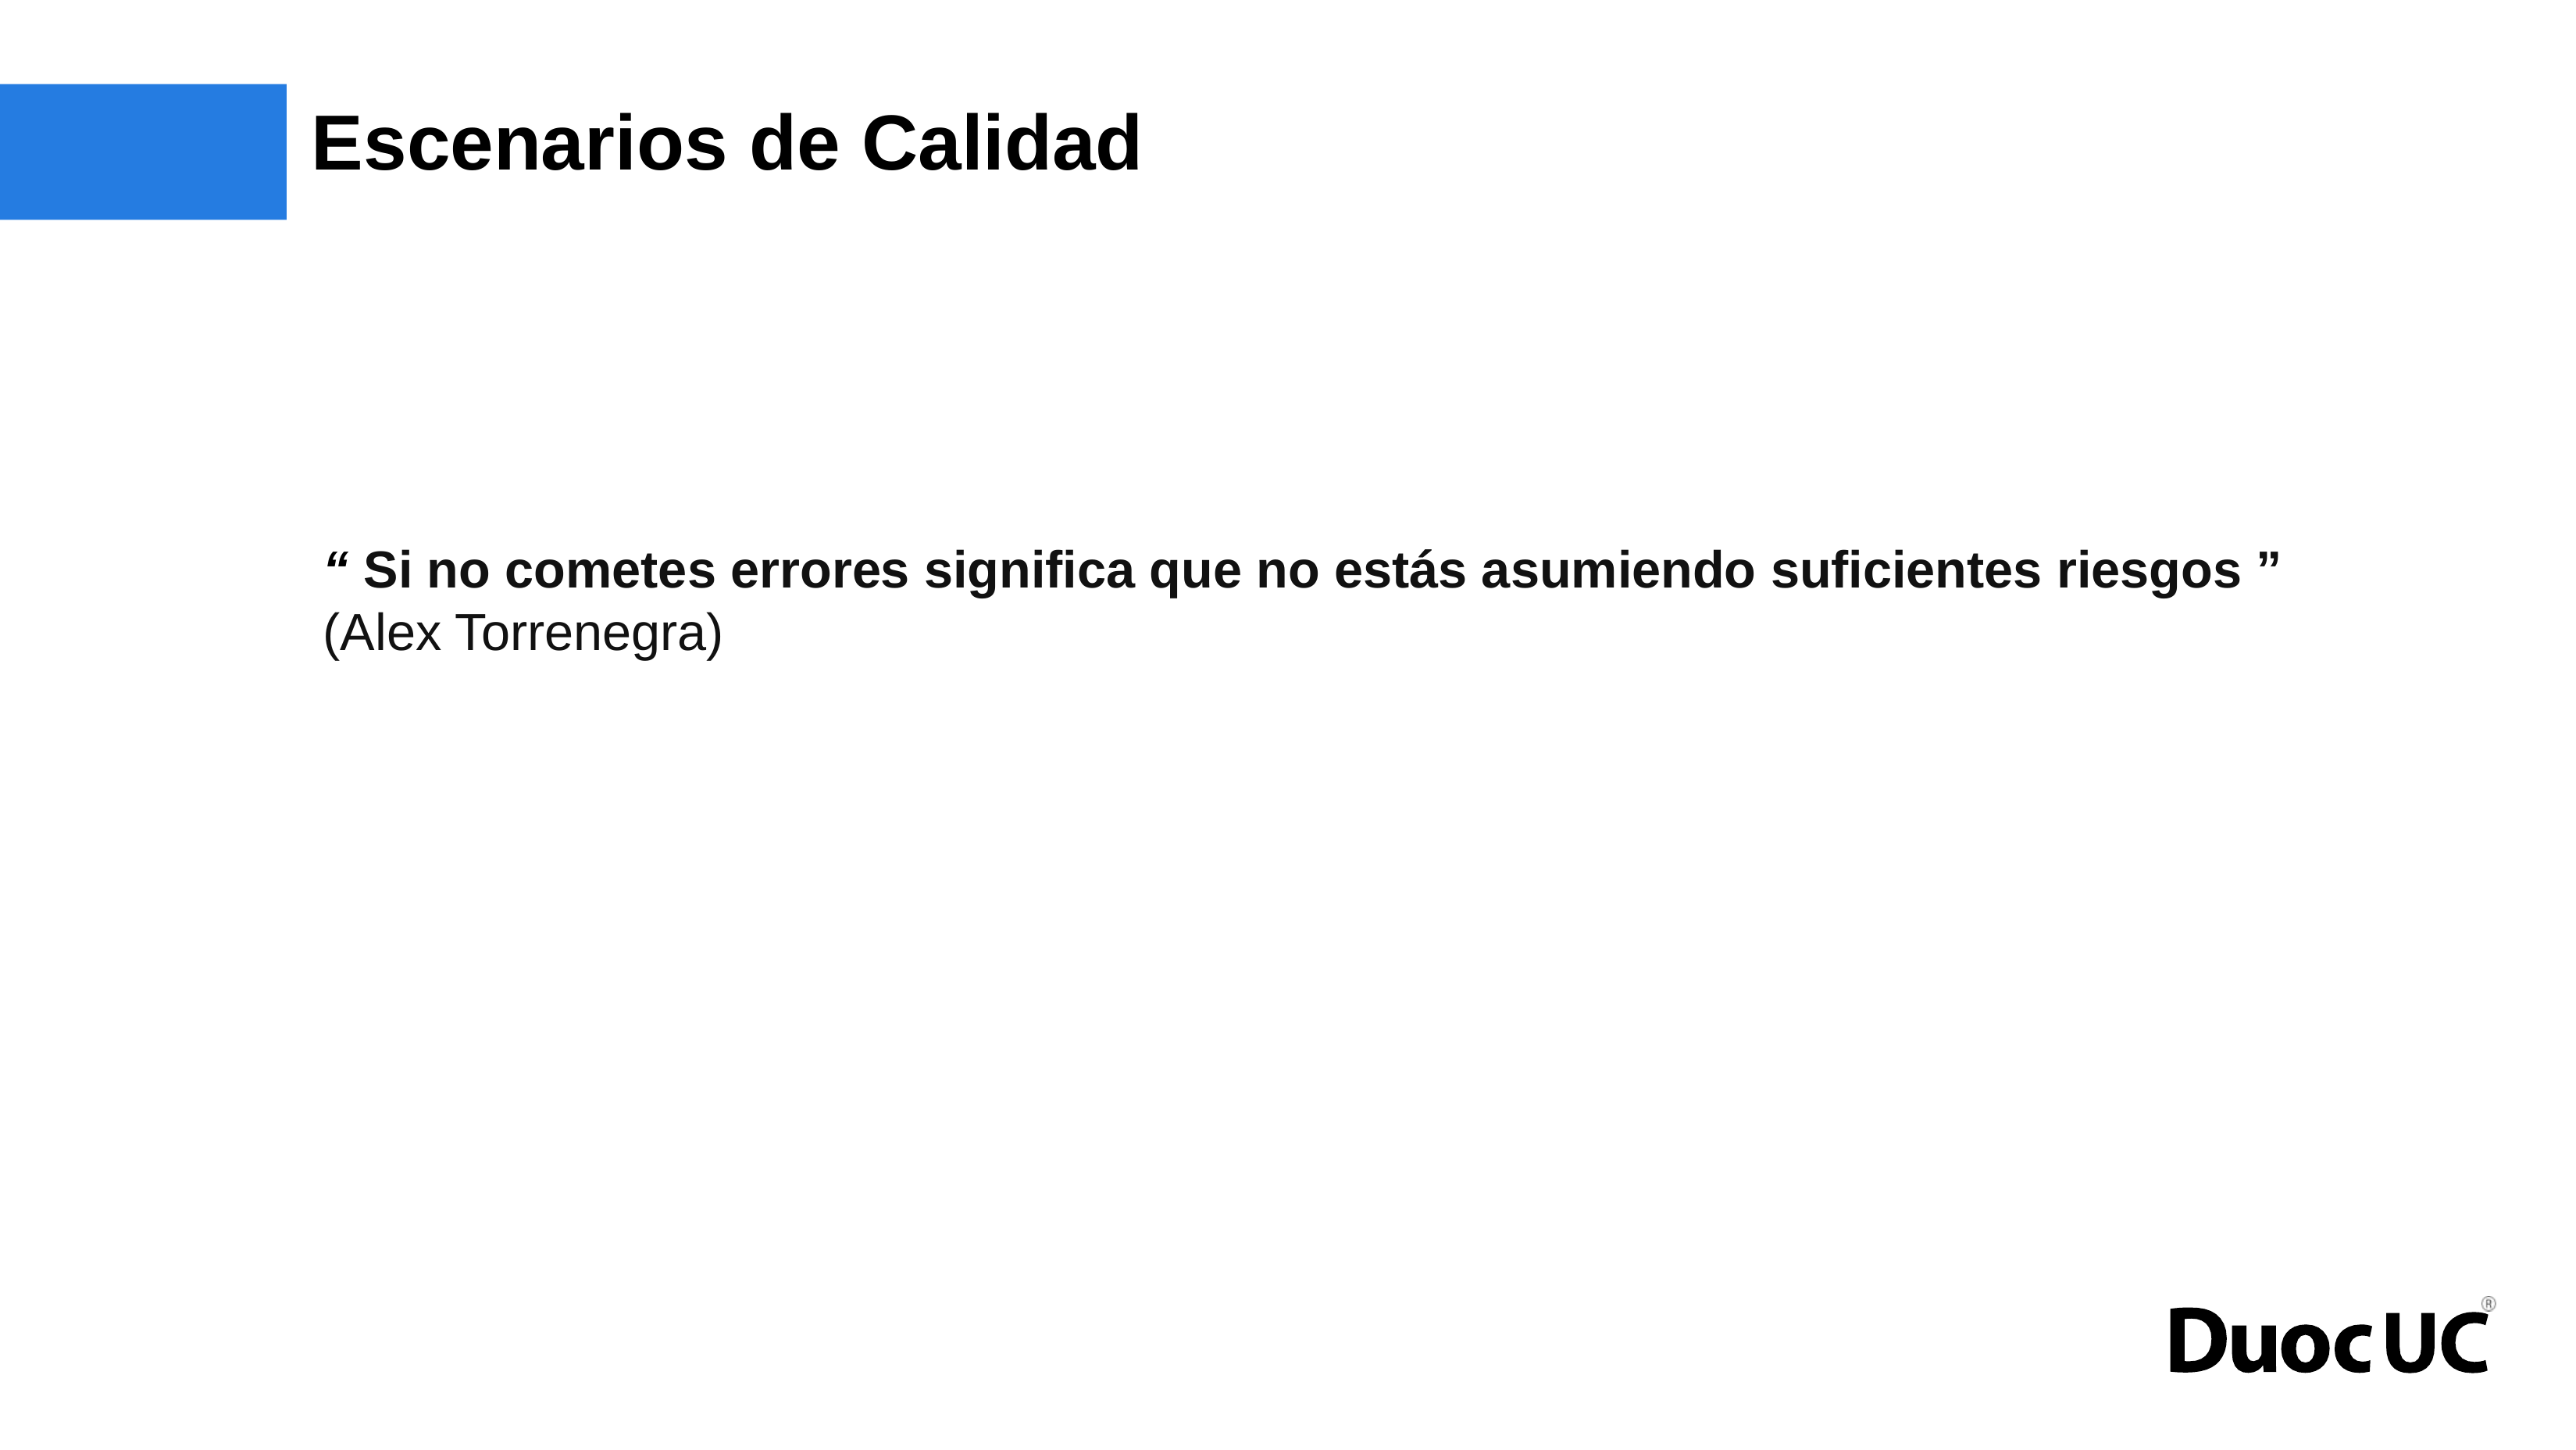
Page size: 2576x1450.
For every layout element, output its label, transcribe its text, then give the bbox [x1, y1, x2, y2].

title Escenarios de Calidad [311, 91, 2489, 187]
text_box “ Si no cometes errores significa que no estás asumiendo suficientes riesgos ” (Alex Torrenegra) [311, 530, 2303, 666]
picture [2481, 1296, 2496, 1312]
